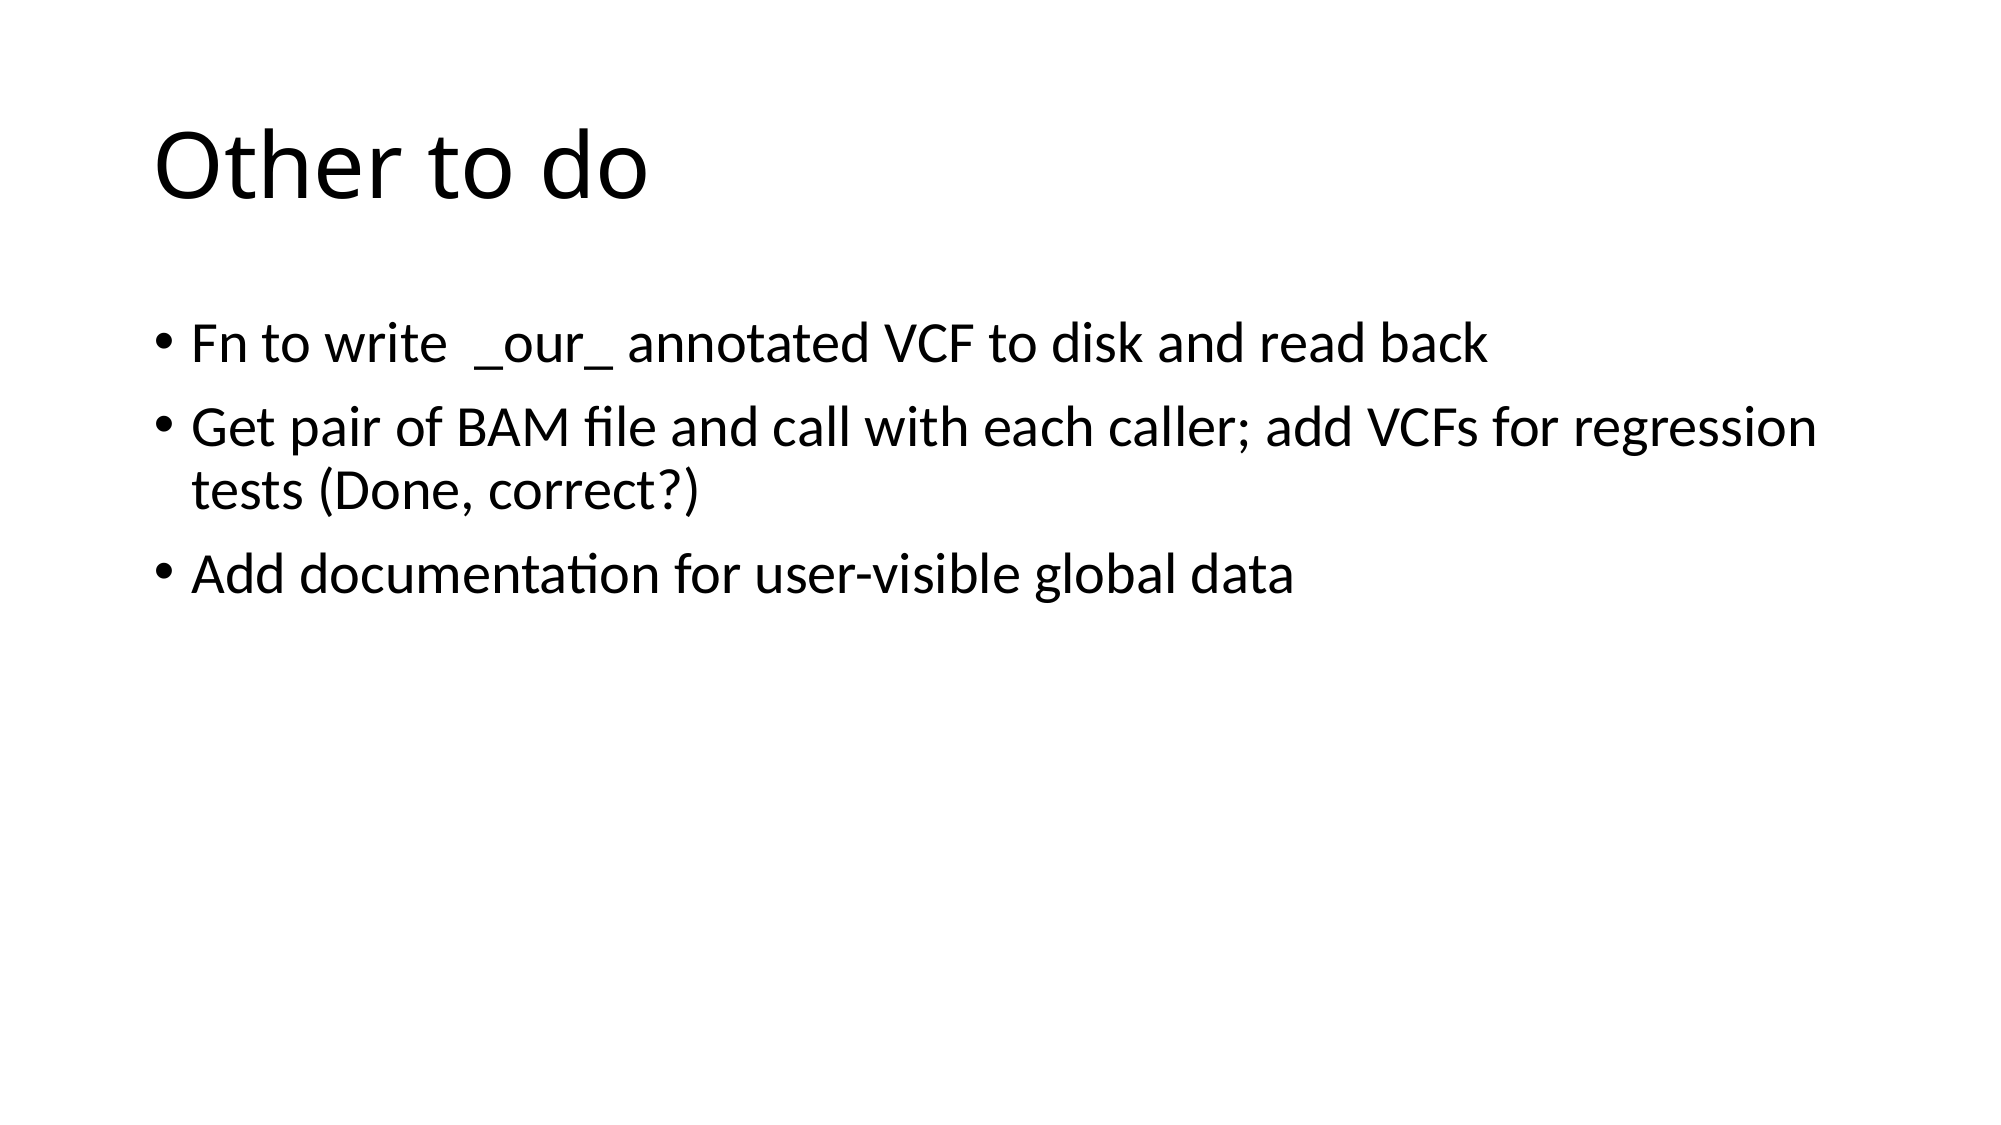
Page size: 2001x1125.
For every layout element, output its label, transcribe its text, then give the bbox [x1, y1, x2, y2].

title Other to do [137, 59, 1863, 278]
list Fn to write _our_ annotated VCF to disk and read back Get pair of BAM file and call with each caller; add VCFs for regression tests (Done, correct?) Add documentation for user-visible global data [138, 304, 1864, 1019]
